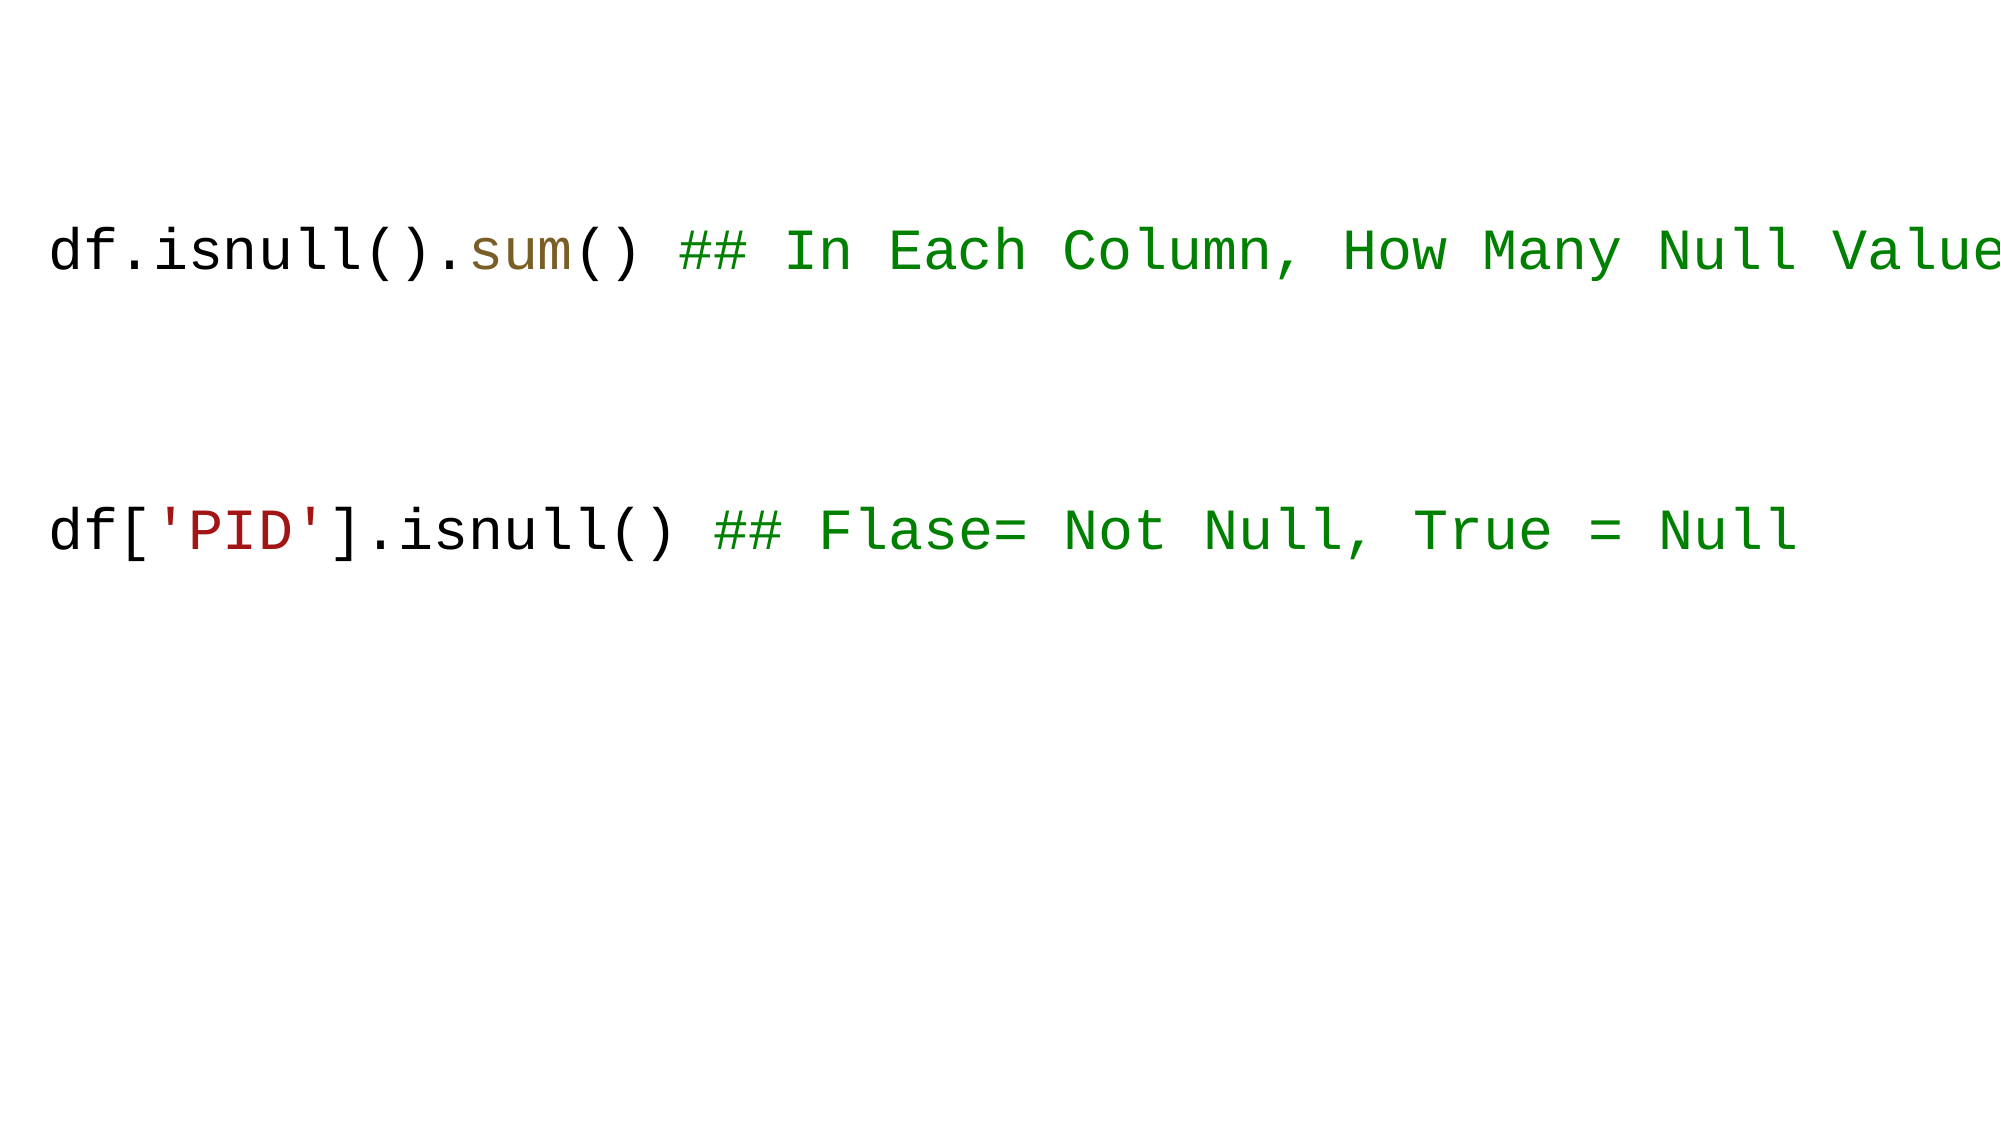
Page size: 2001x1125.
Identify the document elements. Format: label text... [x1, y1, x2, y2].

text_box df.isnull().sum() ## In Each Column, How Many Null Values df['PID'].isnull() ## Flase= Not Null, True = Null [33, 203, 2000, 569]
